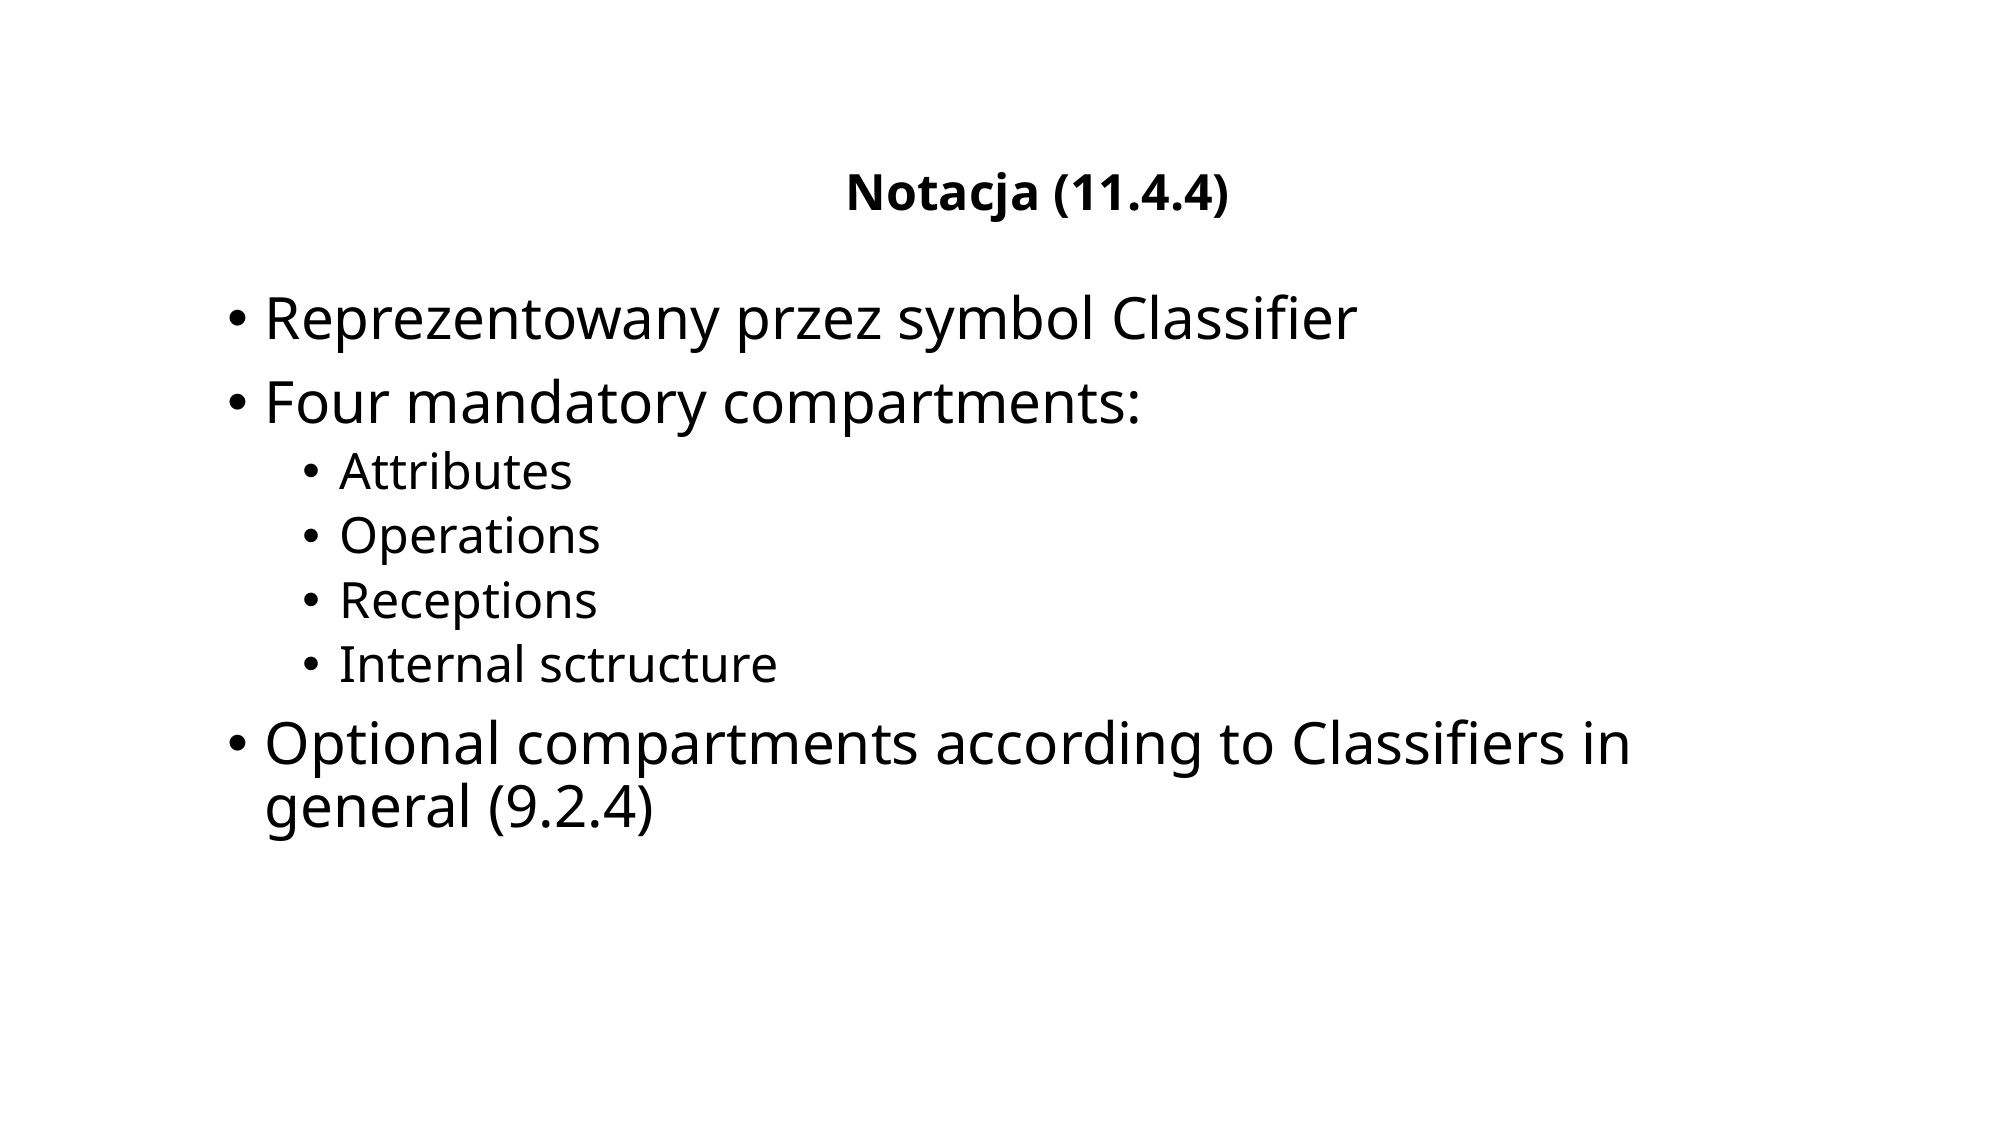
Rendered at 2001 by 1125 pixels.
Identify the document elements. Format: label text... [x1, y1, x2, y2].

list Reprezentowany przez symbol Classifier Four mandatory compartments: Attributes Operations Receptions Internal sctructure Optional compartments according to Classifiers in general (9.2.4) [212, 281, 1863, 1016]
list Notacja (11.4.4) [212, 93, 1863, 229]
